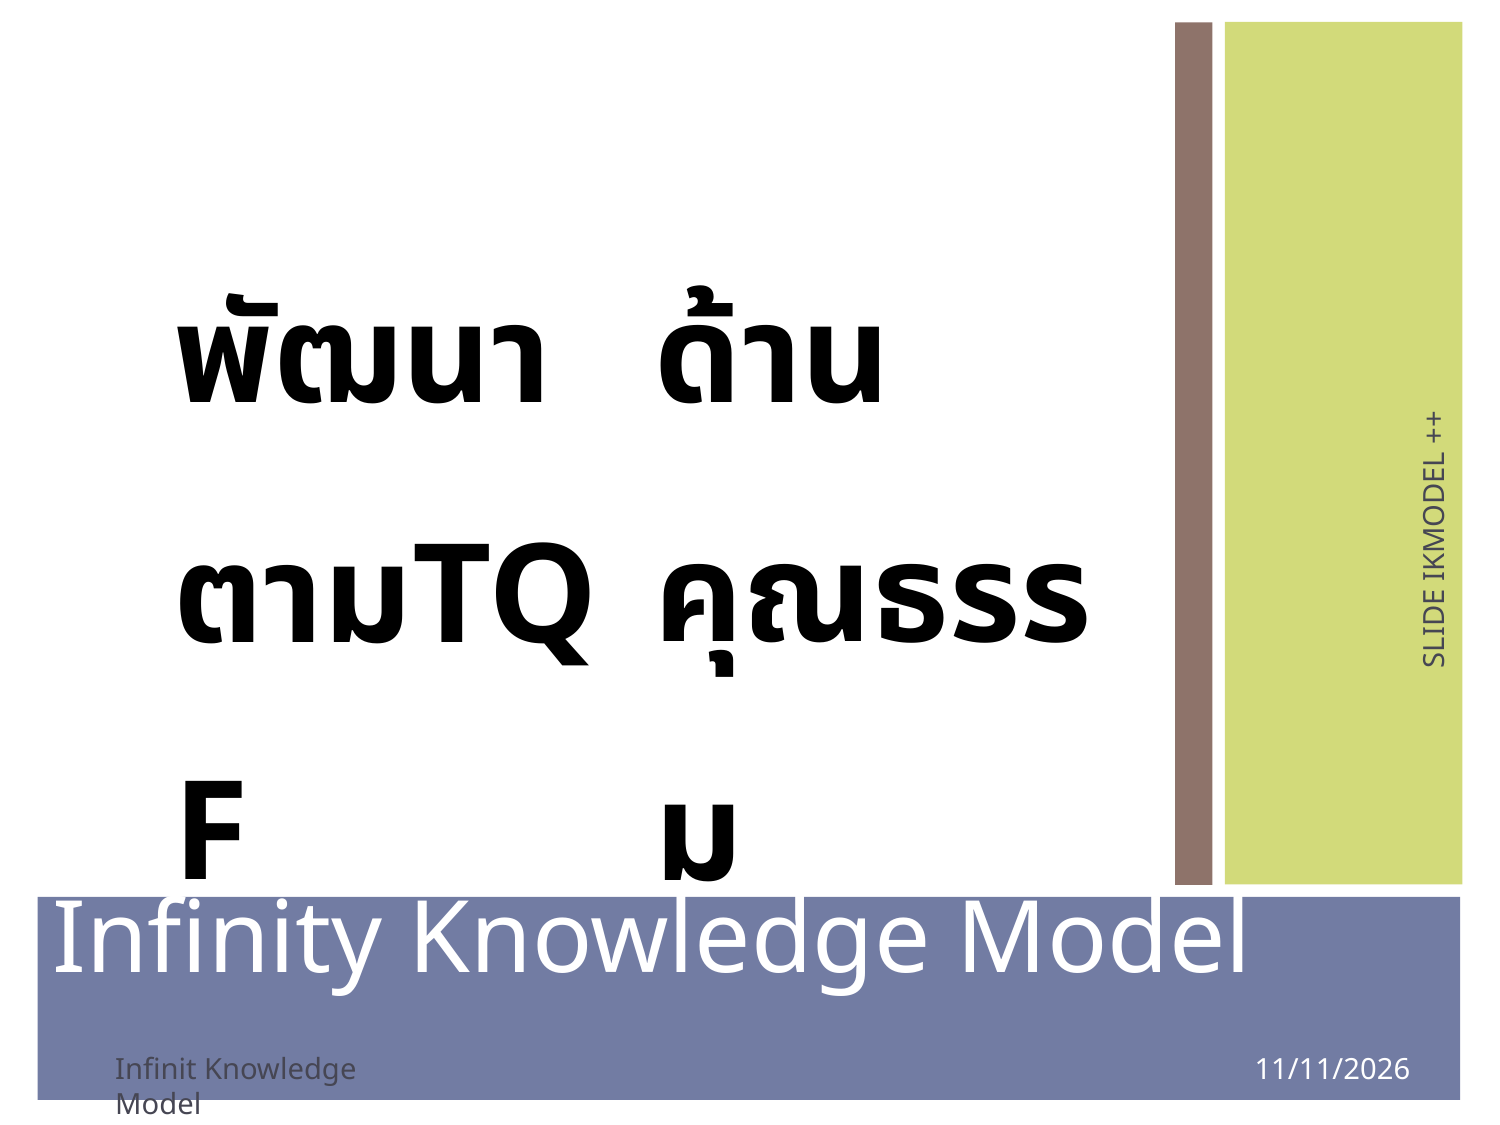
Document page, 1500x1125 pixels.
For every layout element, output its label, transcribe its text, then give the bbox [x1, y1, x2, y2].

table_header พัฒนาตามTQF [163, 225, 644, 943]
slide_number Infinit Knowledge Model [100, 1042, 426, 1103]
list Infinity Knowledge Model [37, 896, 1461, 1100]
table_header ด้านคุณธรรม [644, 225, 1125, 943]
footer SLIDE IKMODEL ++ [1407, 396, 1468, 878]
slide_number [1050, 1042, 1426, 1103]
